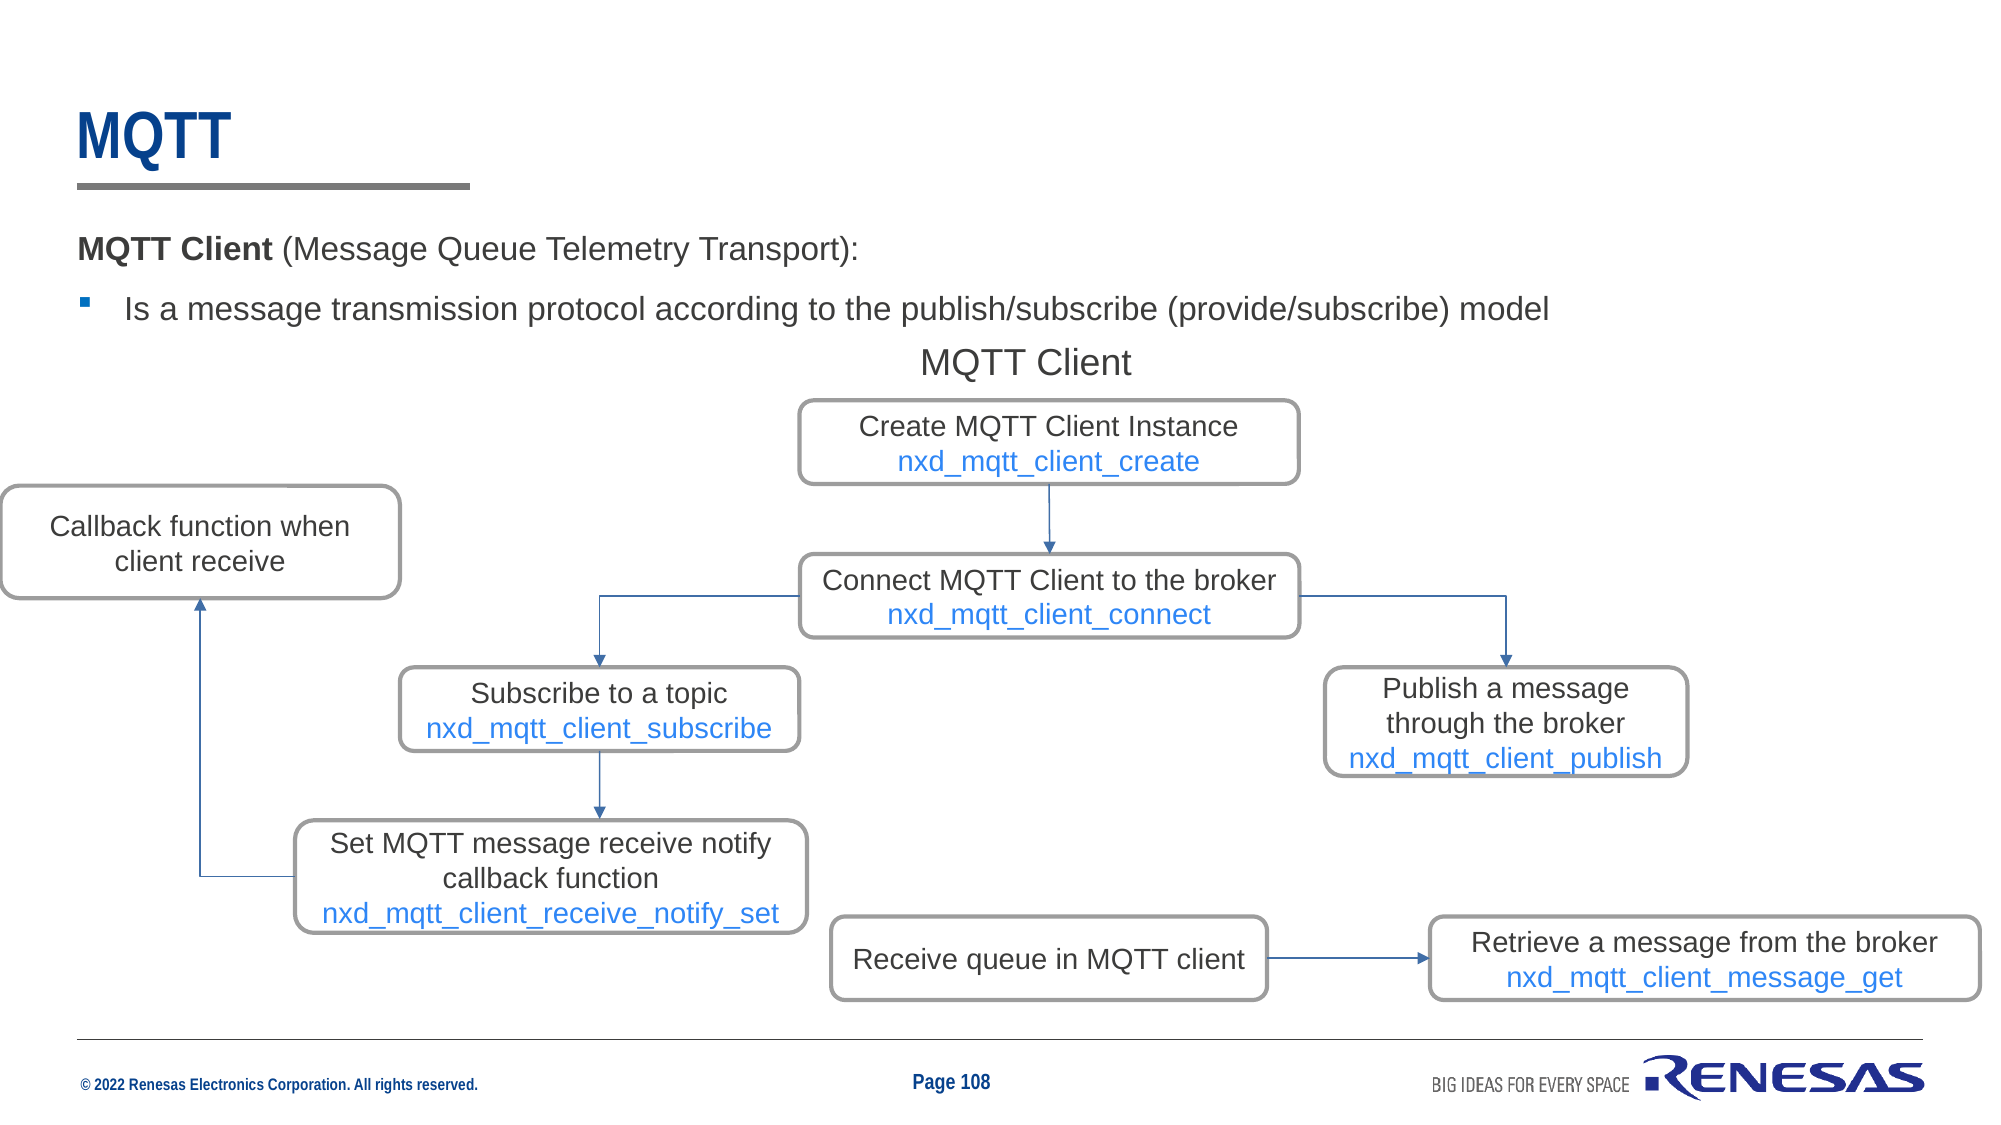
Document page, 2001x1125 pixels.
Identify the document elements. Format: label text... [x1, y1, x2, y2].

text_box Publish a message through the broker nxd_mqtt_client_publish [1322, 665, 1690, 779]
text_box Retrieve a message from the broker nxd_mqtt_client_message_get [1427, 914, 1983, 1003]
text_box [1299, 595, 1507, 668]
text_box Receive queue in MQTT client [829, 914, 1270, 1003]
text_box Callback function when client receive [0, 483, 403, 601]
text_box Connect MQTT Client to the broker nxd_mqtt_client_connect [797, 551, 1302, 640]
text_box Set MQTT message receive notify callback function nxd_mqtt_client_receive_notify_set [292, 818, 810, 935]
text_box Subscribe to a topic nxd_mqtt_client_subscribe [397, 665, 802, 754]
text_box Create MQTT Client Instance nxd_mqtt_client_create [797, 398, 1301, 487]
text_box MQTT Client (Message Queue Telemetry Transport): Is a message transmission protocol according to the publish/subscribe (provide/subscribe) model [62, 199, 1986, 335]
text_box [599, 595, 801, 668]
title MQTT [76, 99, 1922, 173]
text_box MQTT Client [905, 330, 1181, 391]
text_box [199, 597, 296, 877]
picture [1425, 1049, 1933, 1106]
